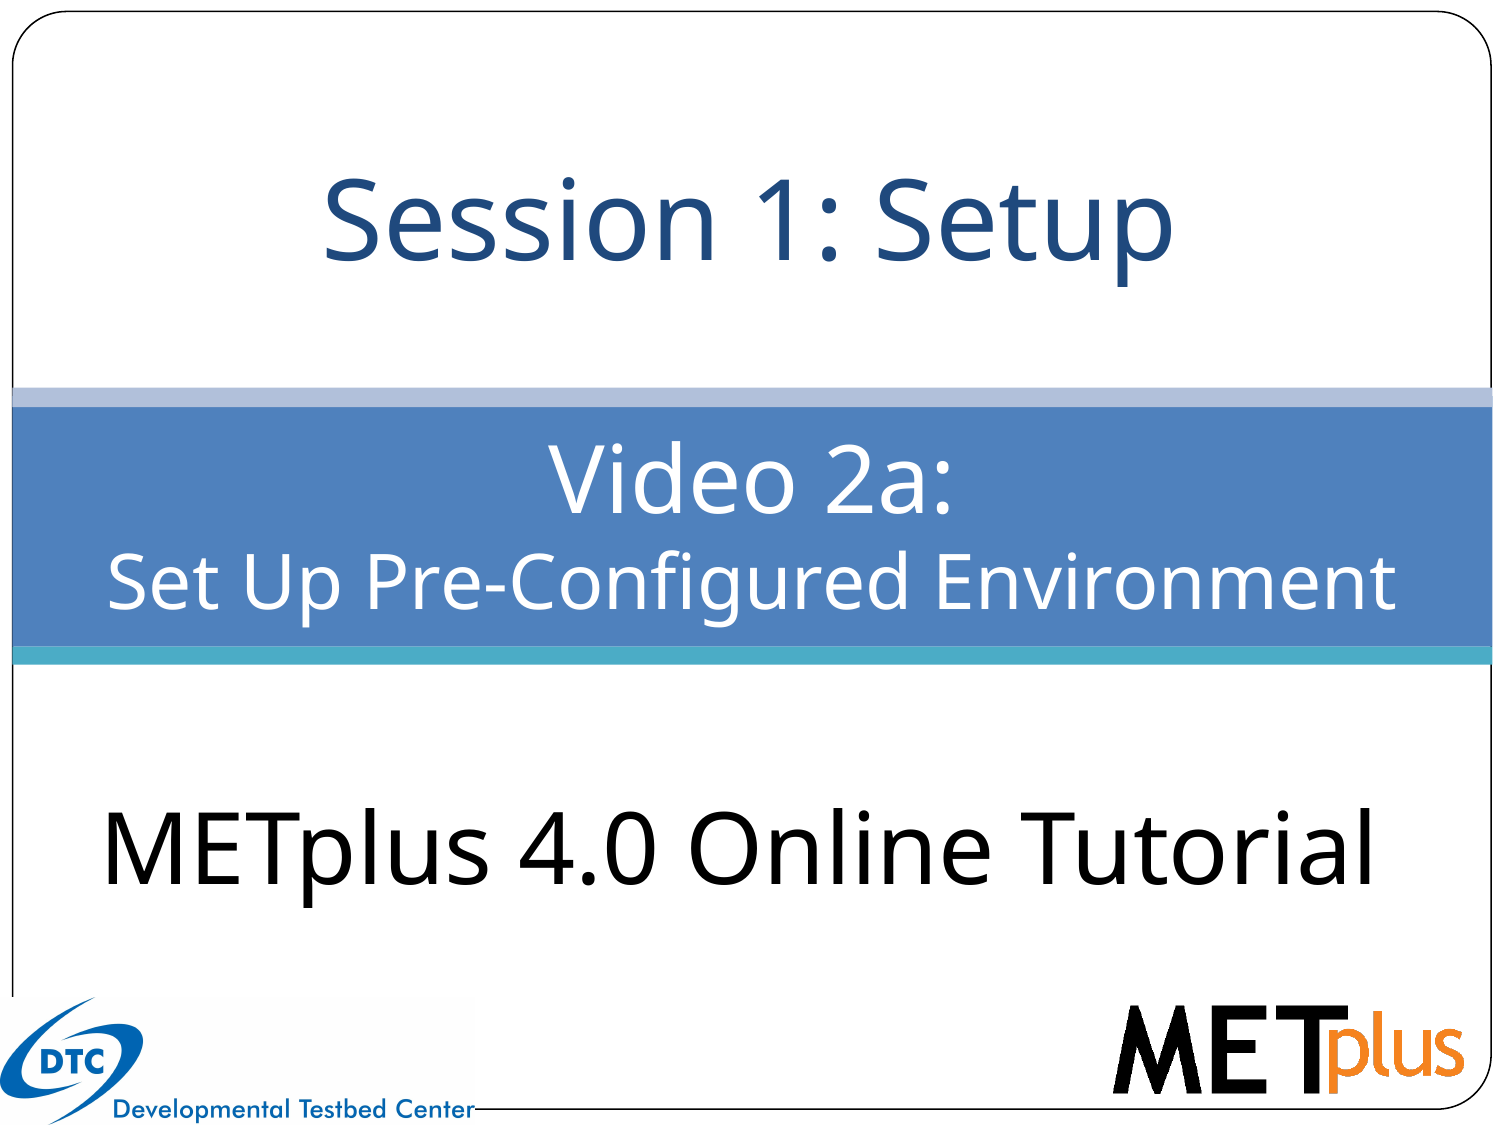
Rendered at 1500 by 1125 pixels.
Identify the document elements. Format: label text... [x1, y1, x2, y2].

subtitle Session 1: Setup [225, 140, 1275, 291]
picture [0, 997, 475, 1125]
text_box METplus 4.0 Online Tutorial [2, 776, 1500, 912]
title Video 2a: Set Up Pre-Configured Environment [77, 405, 1428, 647]
picture [1110, 988, 1465, 1125]
